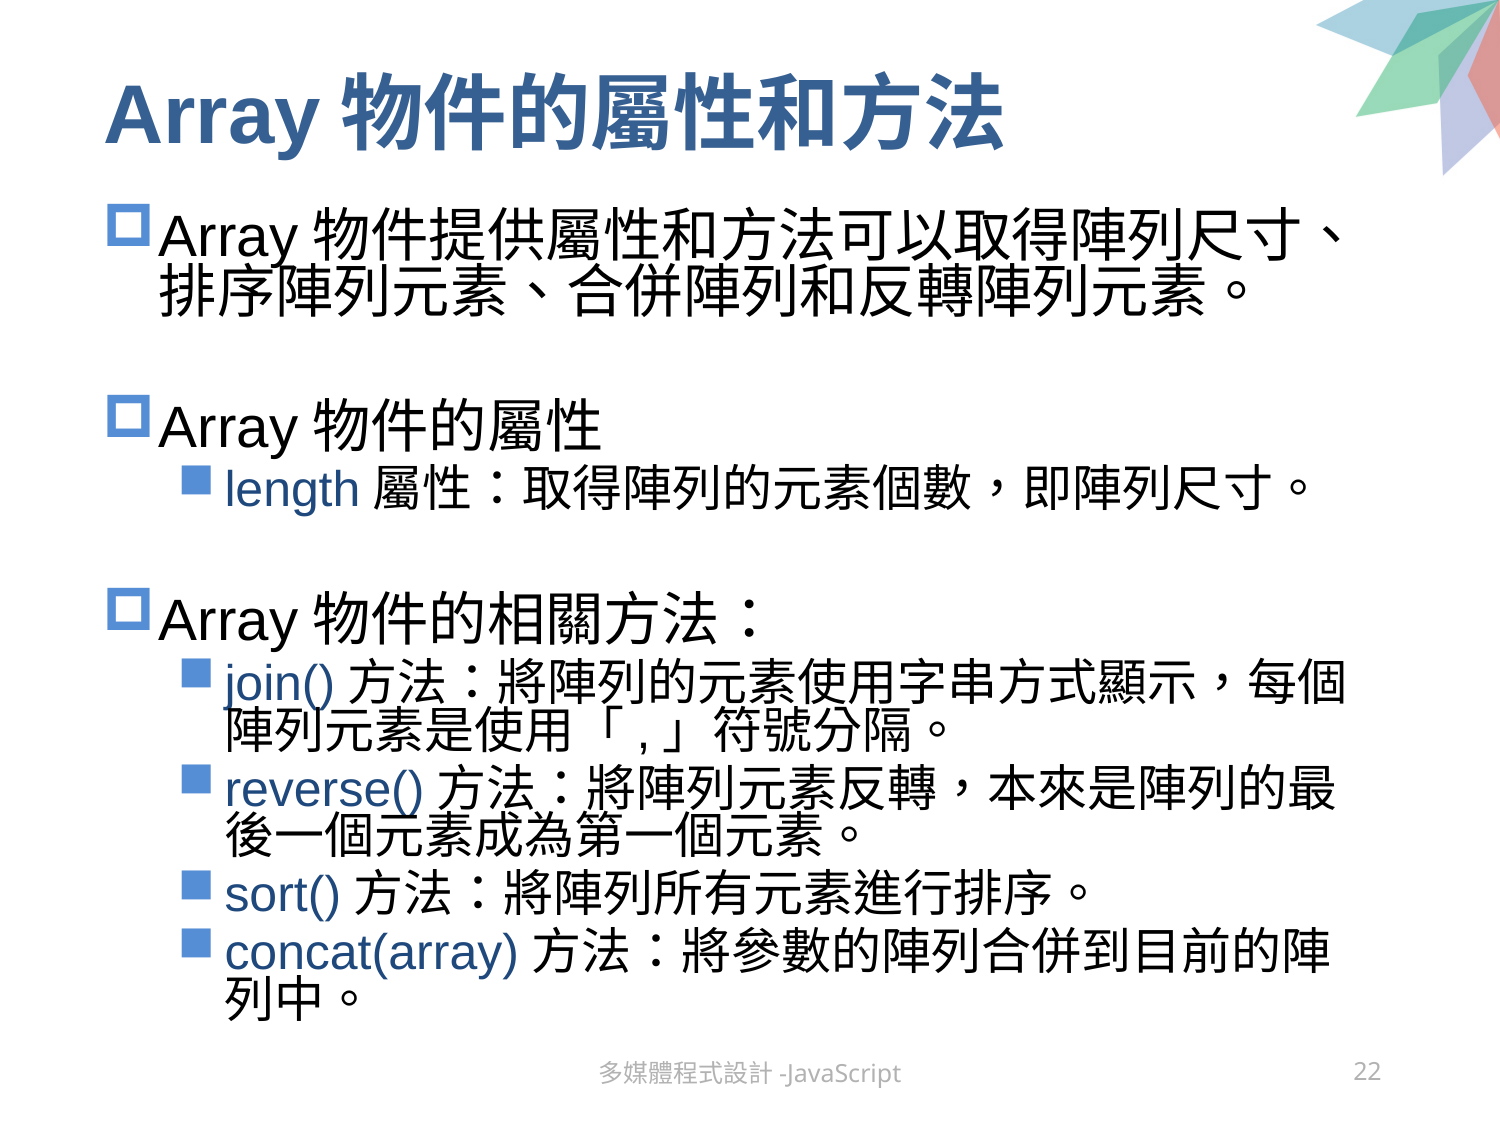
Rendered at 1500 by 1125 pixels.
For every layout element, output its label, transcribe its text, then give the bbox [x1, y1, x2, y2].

title Array物件的屬性和方法 [88, 7, 1397, 203]
footer 多媒體程式設計-JavaScript [496, 1042, 1004, 1103]
picture [0, 0, 1500, 1125]
list Array物件提供屬性和方法可以取得陣列尺寸、排序陣列元素、合併陣列和反轉陣列元素。 Array物件的屬性 length屬性：取得陣列的元素個數，即陣列尺寸。 Array物件的相關方法： join()方法：將陣列的元素使用字串方式顯示，每個陣列元素是使用「,」符號分隔。 reverse()方法：將陣列元素反轉，本來是陣列的最後一個元素成為第一個元素。 sort()方法：將陣列所有元素進行排序。 concat(array)方法：將參數的陣列合併到目前的陣列中。 [87, 203, 1397, 1051]
slide_number 22 [1059, 1042, 1397, 1103]
